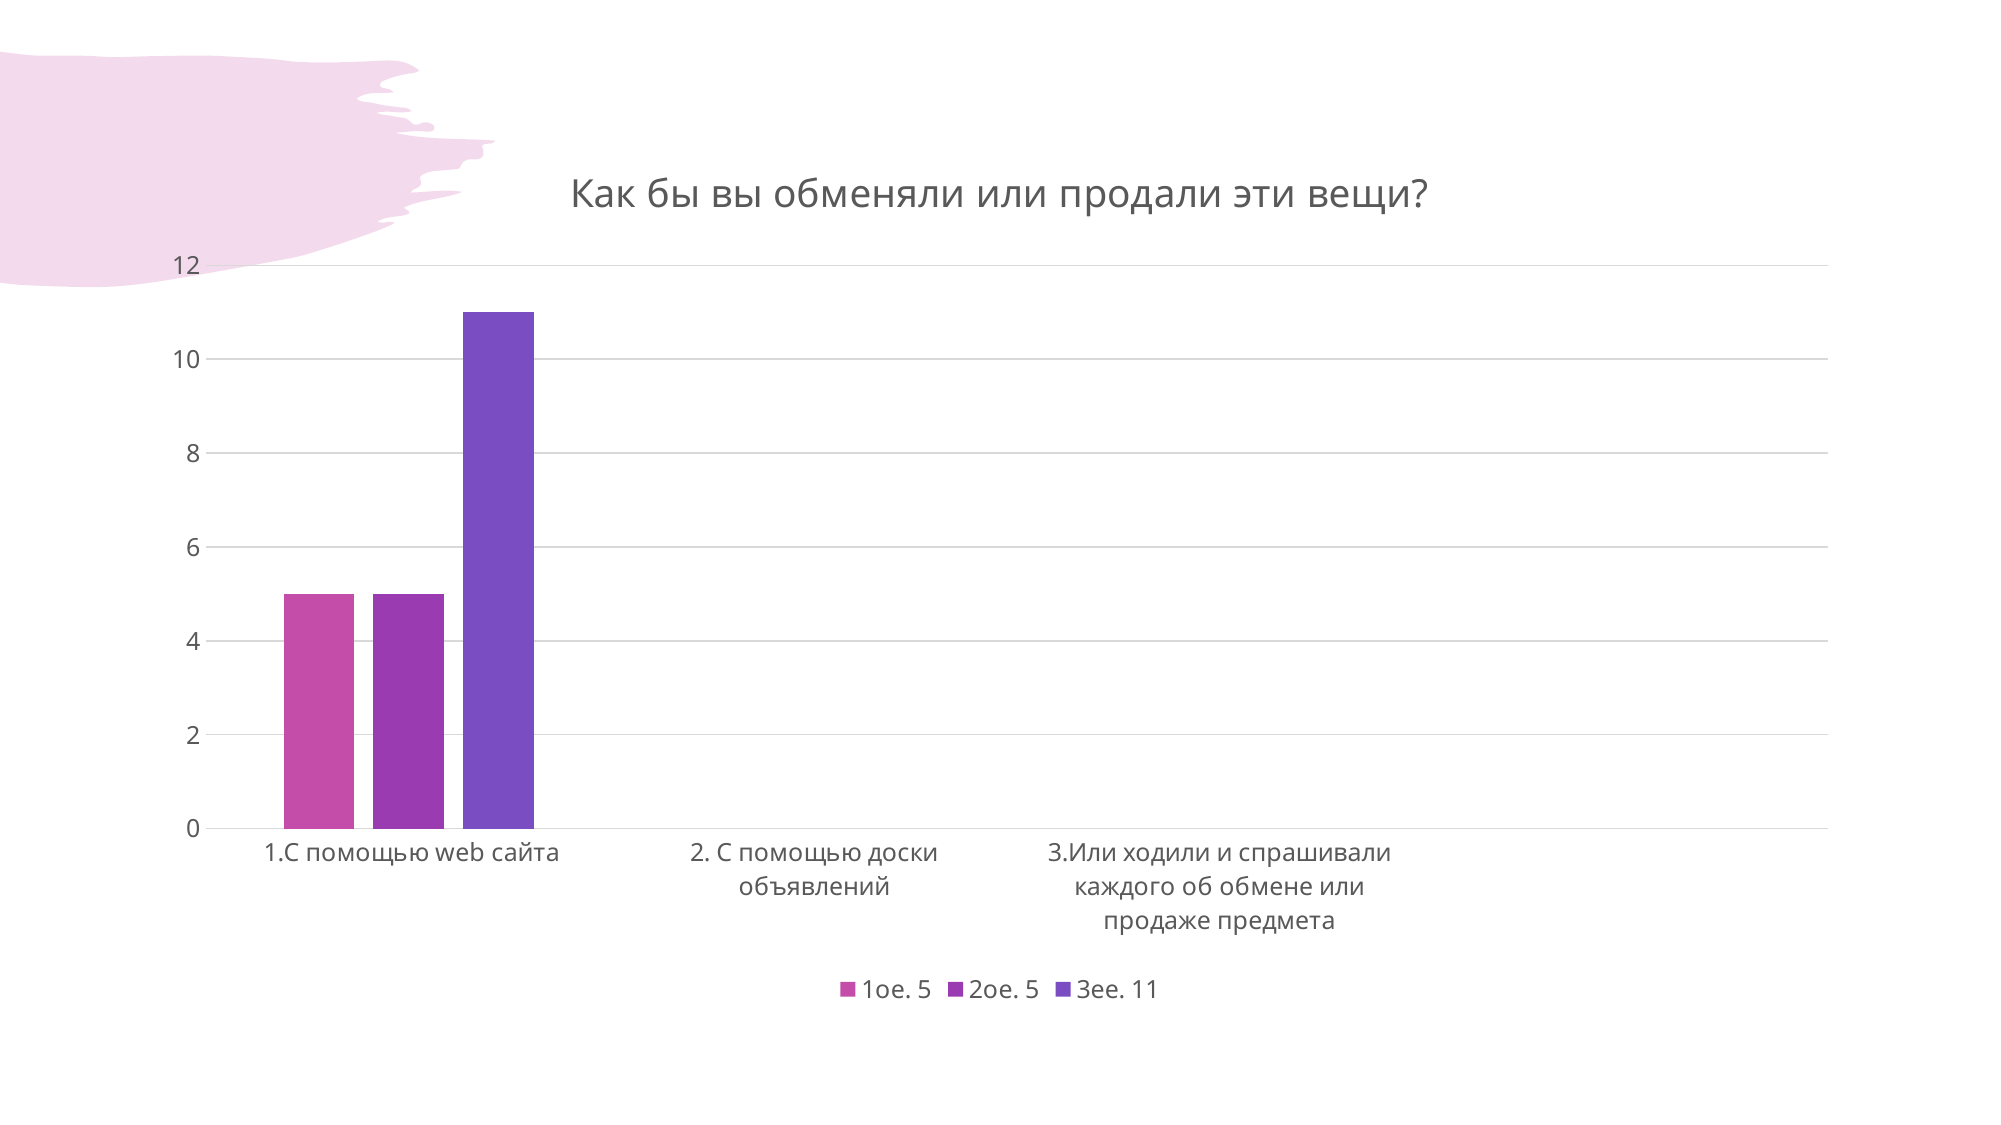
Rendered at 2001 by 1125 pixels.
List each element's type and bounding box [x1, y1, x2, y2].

chart [137, 128, 1863, 1013]
